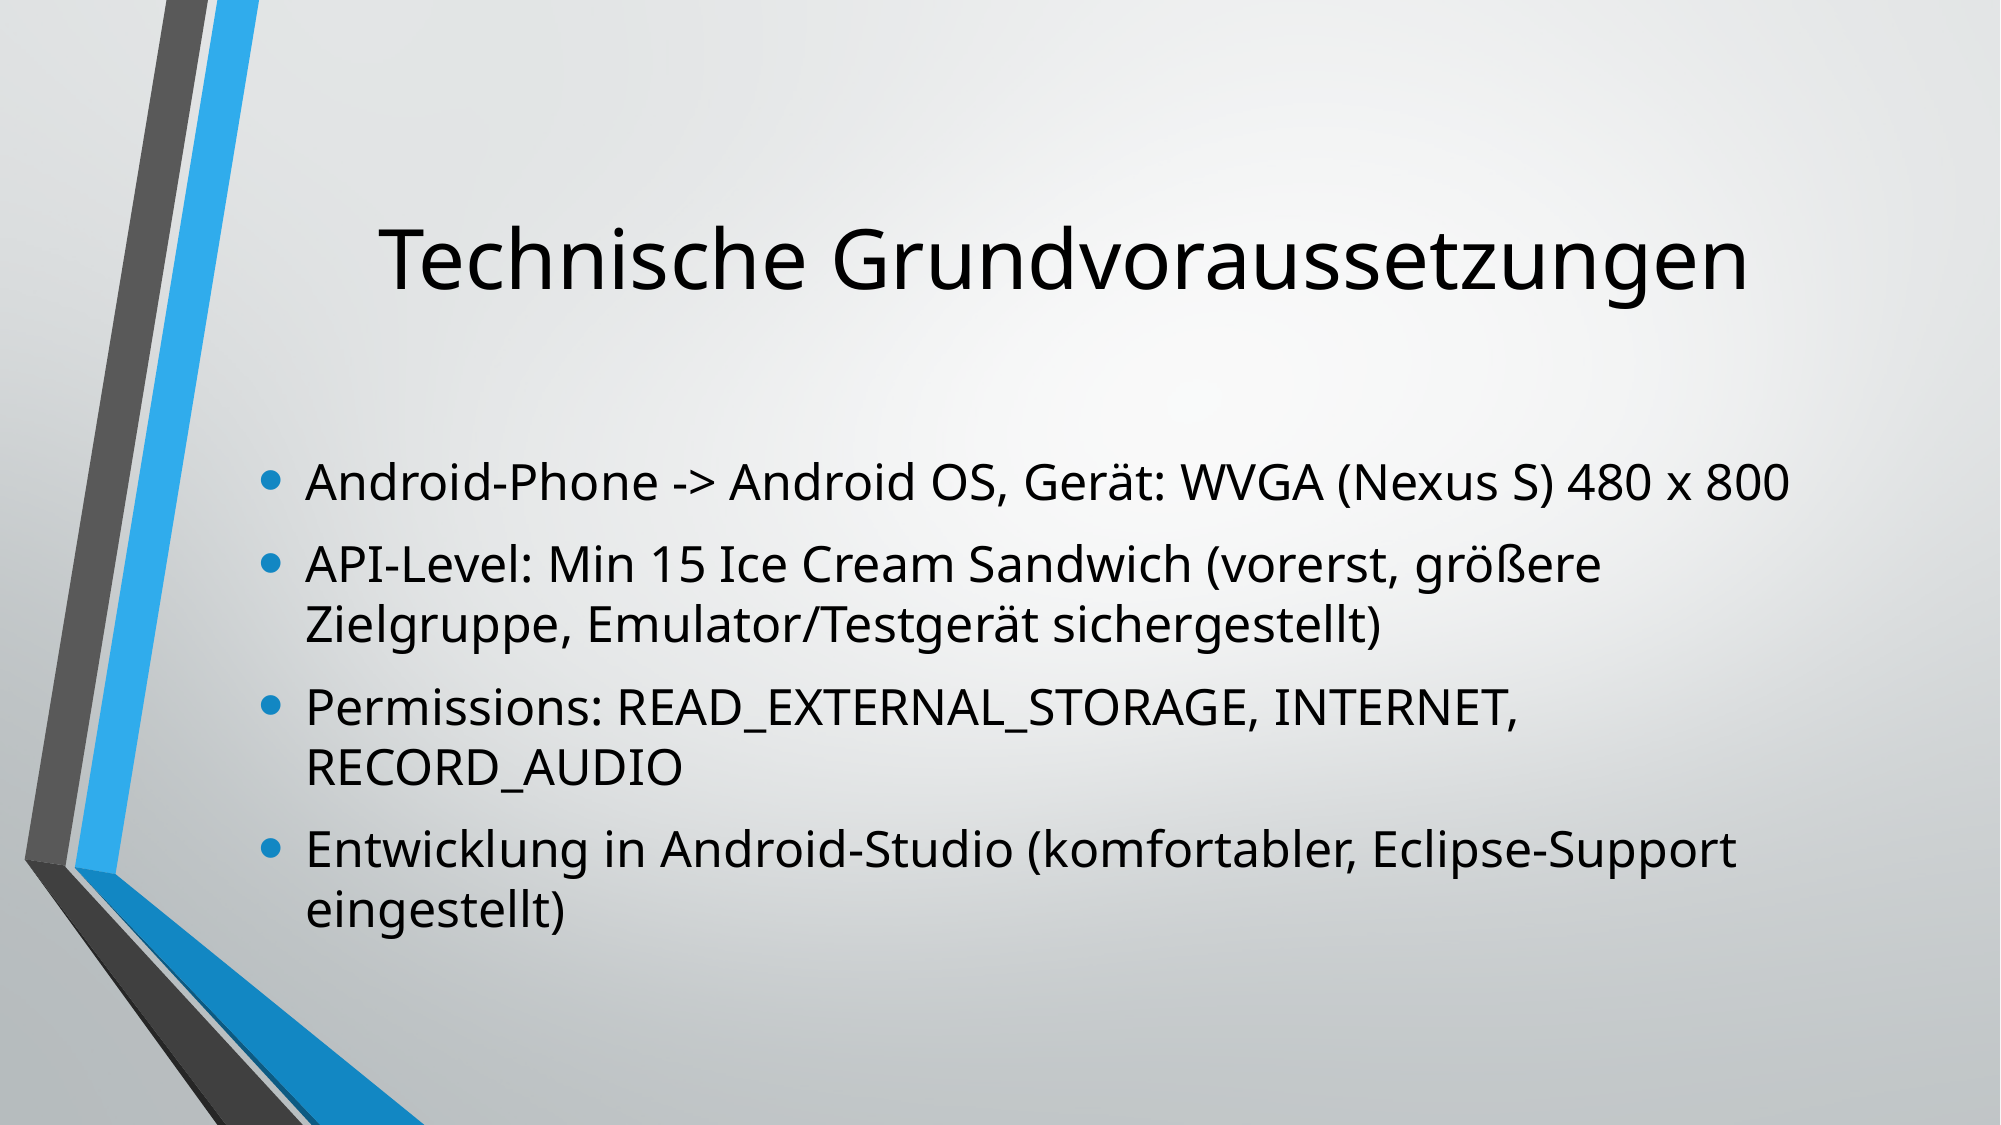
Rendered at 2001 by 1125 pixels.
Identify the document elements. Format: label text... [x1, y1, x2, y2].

title Technische Grundvoraussetzungen [243, 112, 1887, 400]
list Android-Phone -> Android OS, Gerät: WVGA (Nexus S) 480 x 800 API-Level: Min 15 Ice Cream Sandwich (vorerst, größere Zielgruppe, Emulator/Testgerät sichergestellt) Permissions: READ_EXTERNAL_STORAGE, INTERNET, RECORD_AUDIO Entwicklung in Android-Studio (komfortabler, Eclipse-Support eingestellt) [243, 437, 1887, 950]
